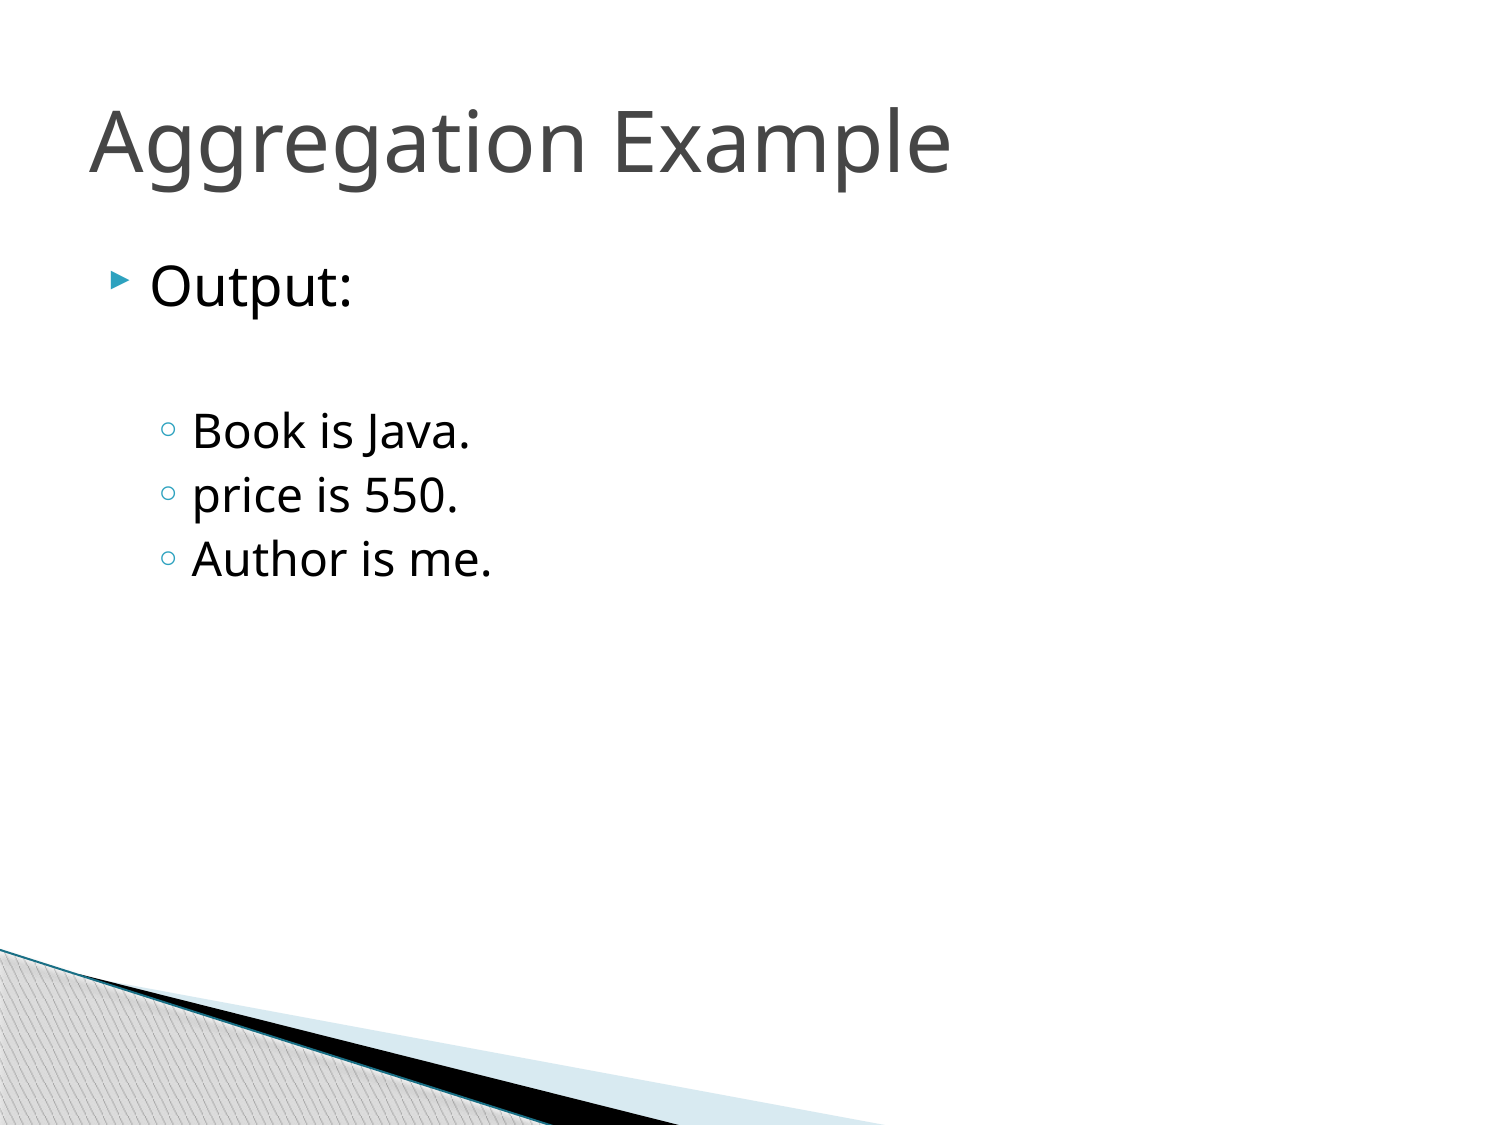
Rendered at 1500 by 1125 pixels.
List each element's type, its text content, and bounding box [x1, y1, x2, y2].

list Output: Book is Java. price is 550. Author is me. [75, 243, 1425, 986]
title Aggregation Example [75, 45, 1425, 233]
